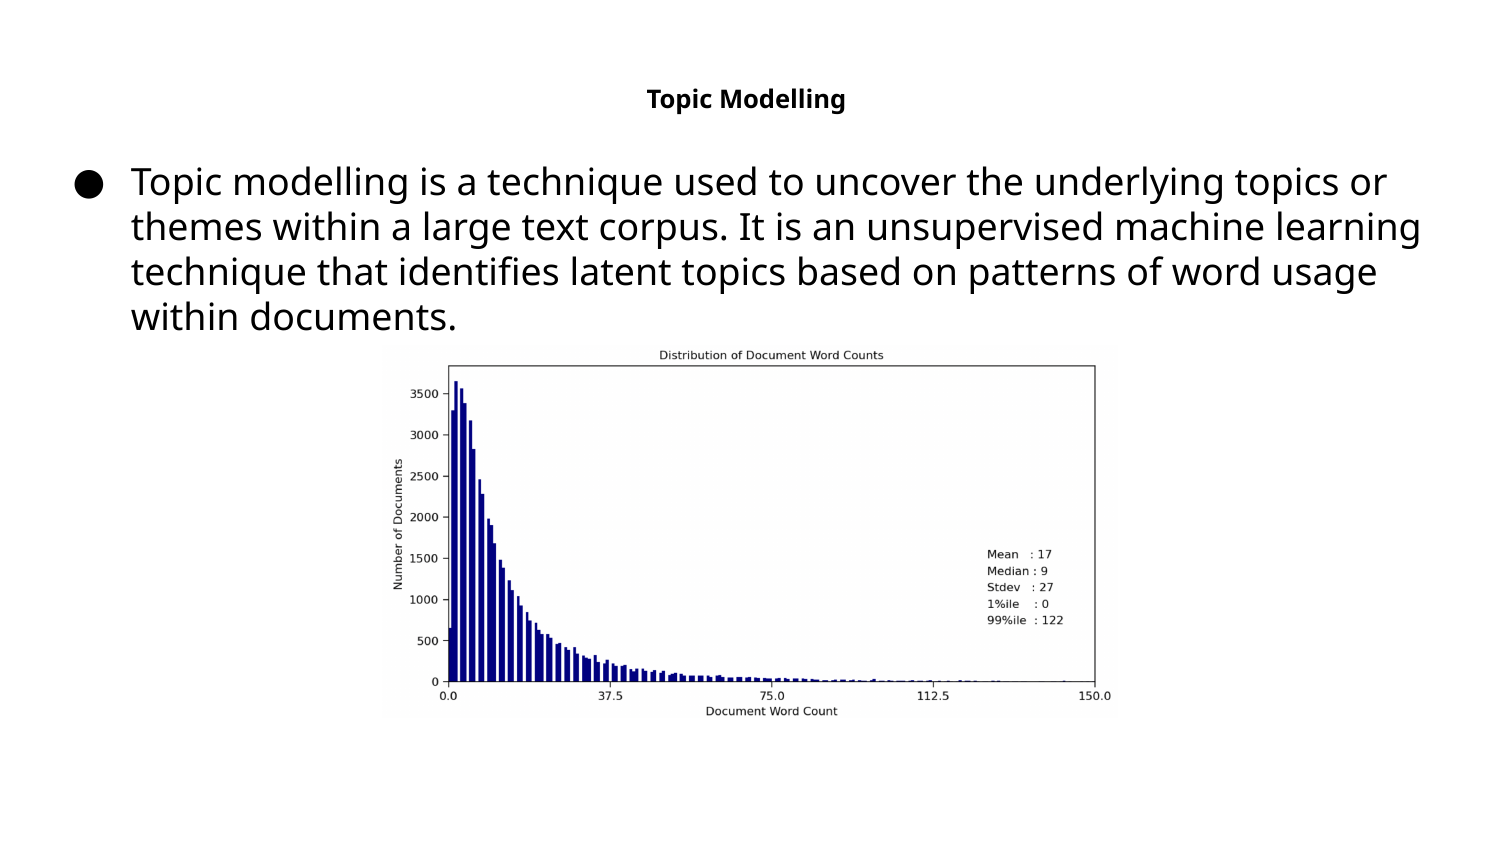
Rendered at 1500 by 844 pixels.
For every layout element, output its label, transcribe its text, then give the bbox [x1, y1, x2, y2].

title Topic Modelling [75, 67, 1425, 129]
text_box Topic modelling is a technique used to uncover the underlying topics or themes within a large text corpus. It is an unsupervised machine learning technique that identifies latent topics based on patterns of word usage within documents. [40, 142, 1439, 443]
picture [381, 344, 1118, 719]
